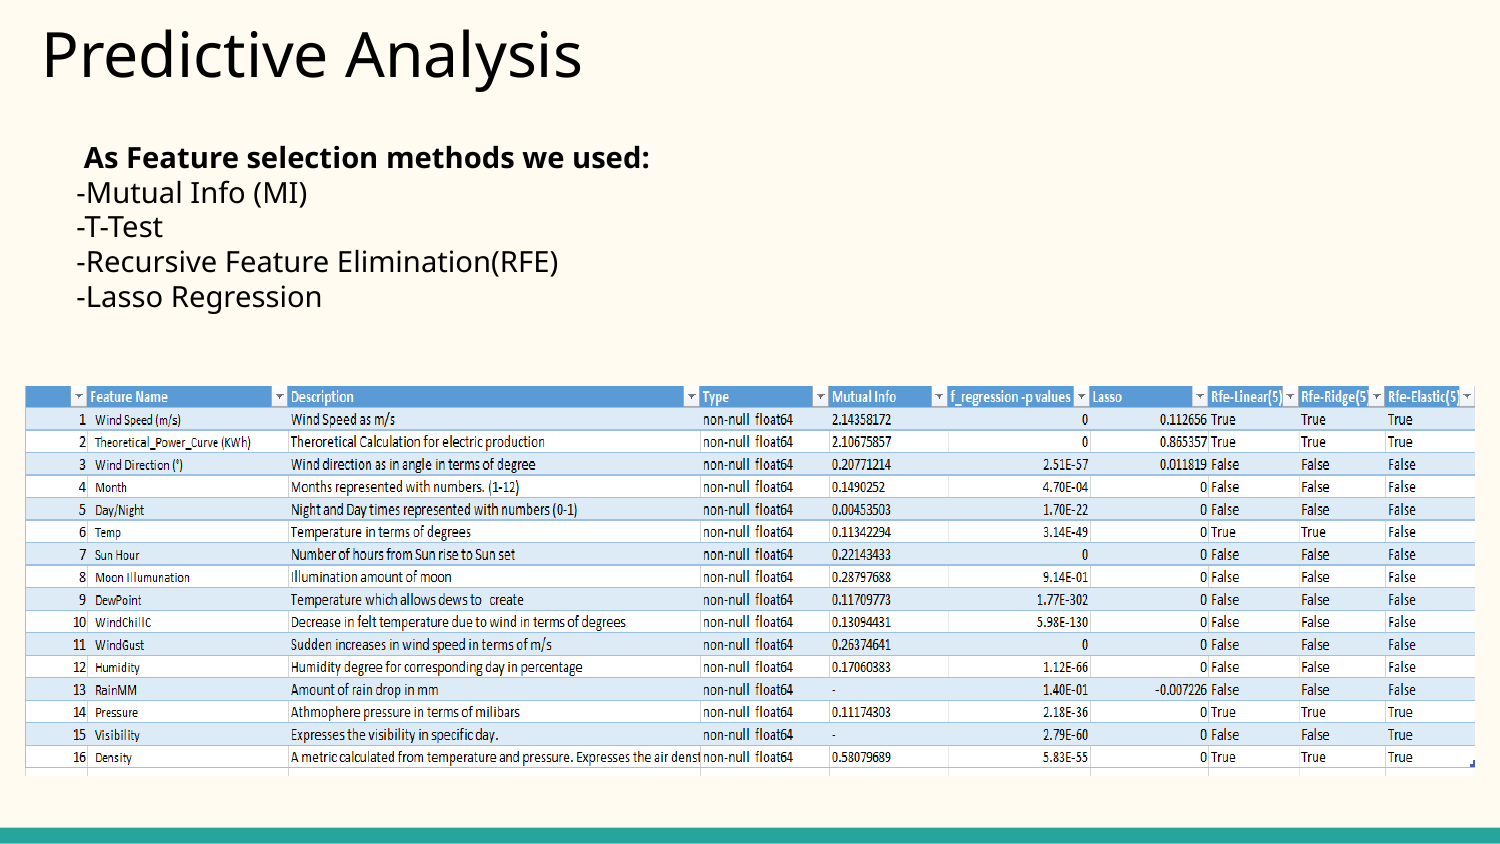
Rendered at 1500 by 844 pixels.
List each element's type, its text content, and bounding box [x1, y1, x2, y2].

picture [25, 386, 1475, 776]
text_box As Feature selection methods we used: -Mutual Info (MI) -T-Test -Recursive Feature Elimination(RFE) -Lasso Regression [61, 123, 702, 364]
title Predictive Analysis [26, 0, 1425, 101]
